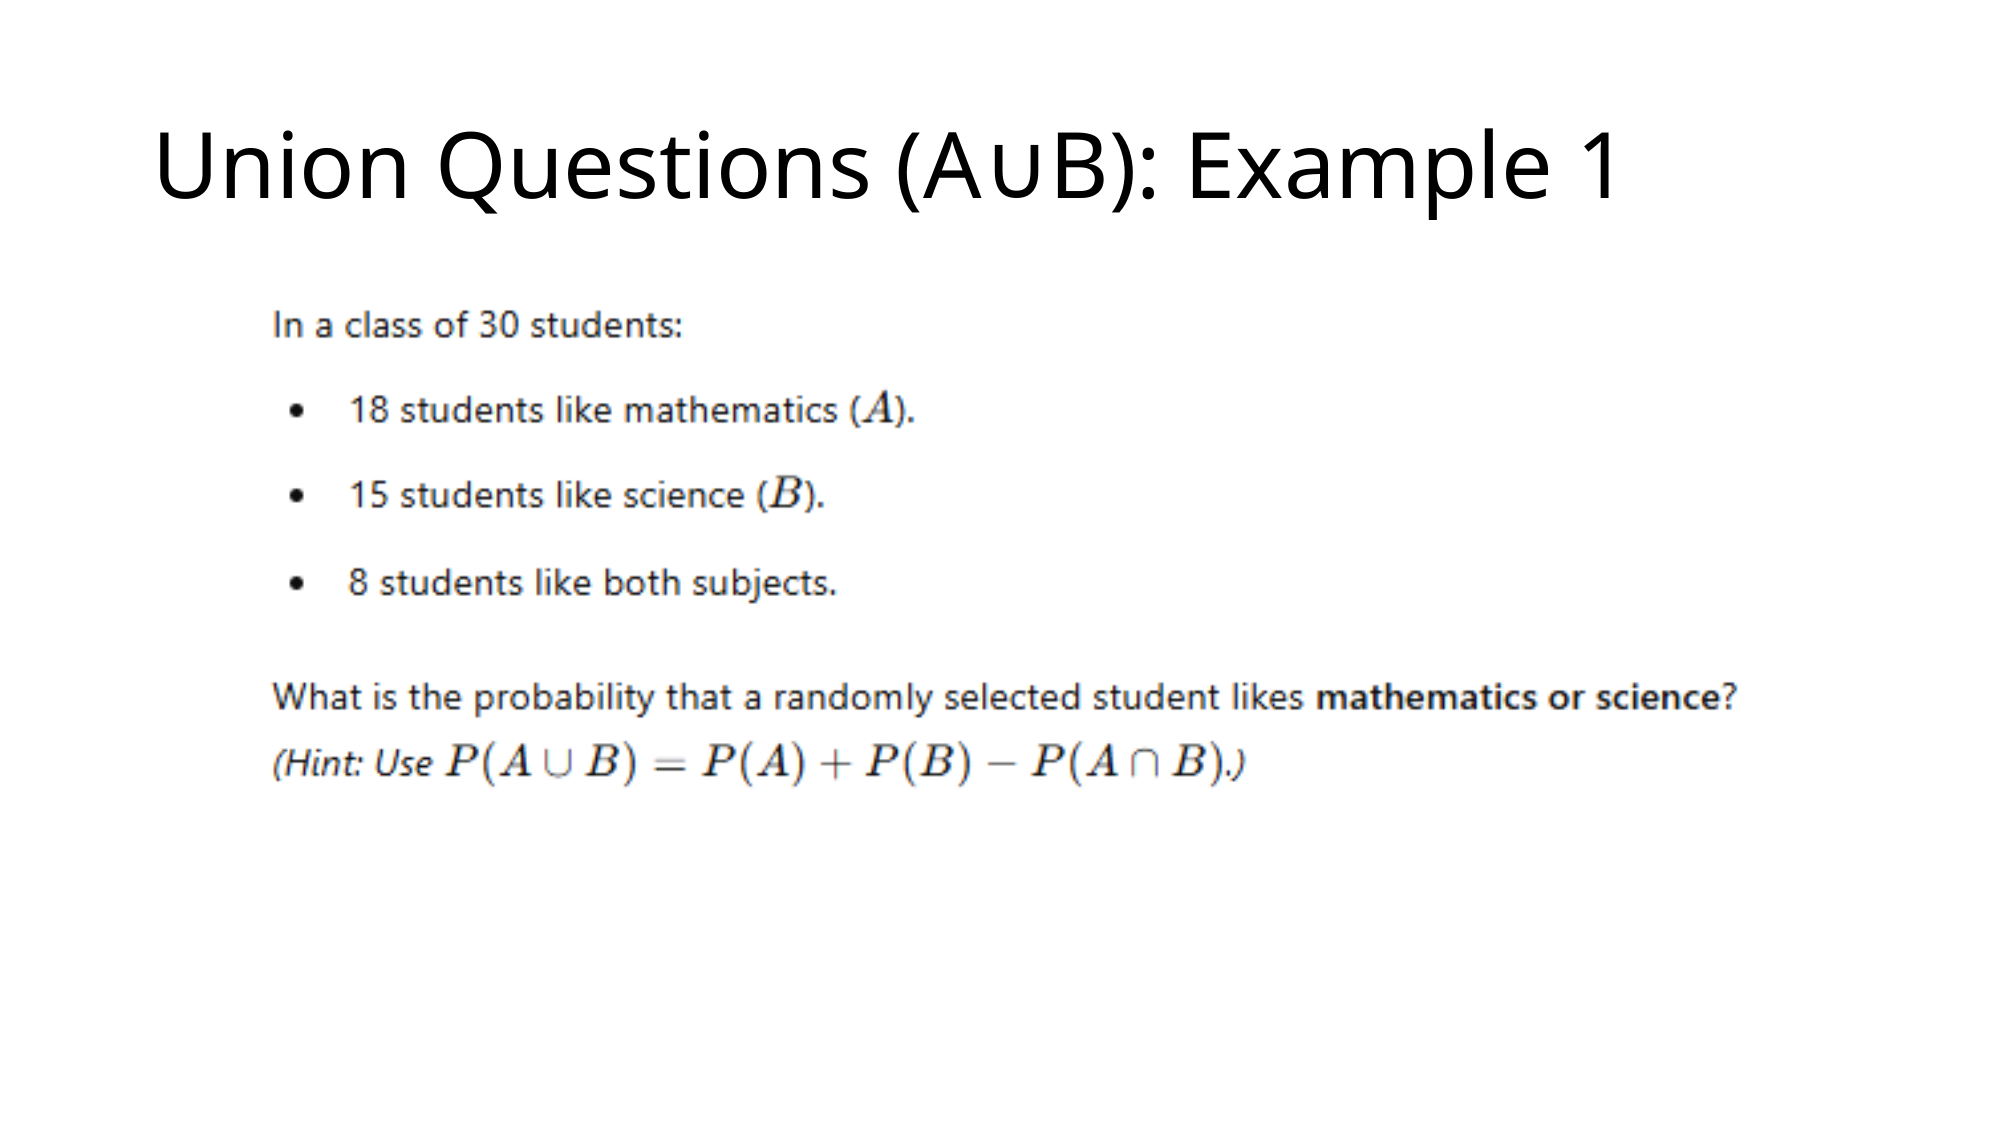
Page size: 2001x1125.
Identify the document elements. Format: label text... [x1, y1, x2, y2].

title Union Questions (A∪B): Example 1 [137, 59, 1863, 278]
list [227, 277, 1804, 835]
